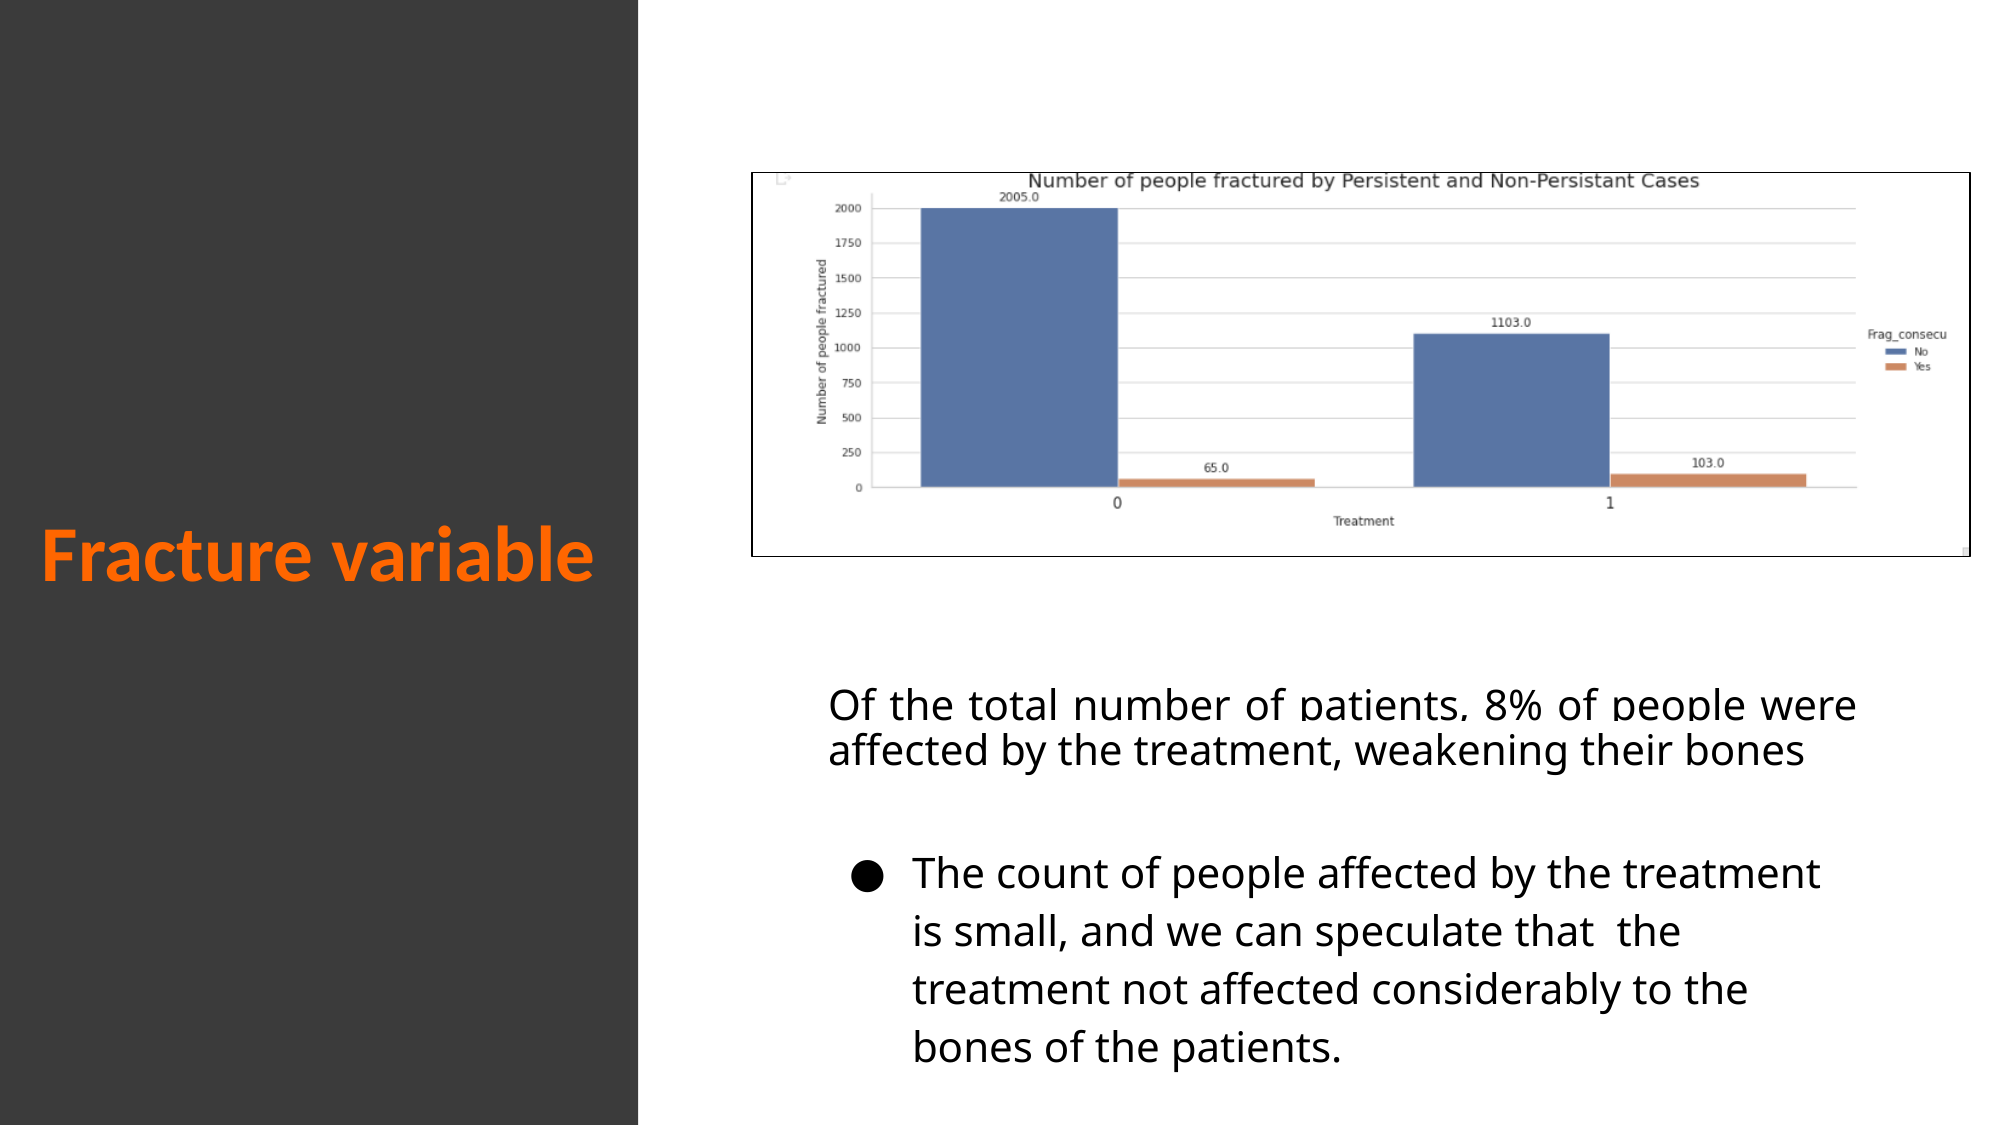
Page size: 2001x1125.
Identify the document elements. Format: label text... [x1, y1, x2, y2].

picture [752, 173, 1970, 557]
subtitle Of the total number of patients, 8% of people were affected by the treatment, weakening their bones The count of people affected by the treatment is small, and we can speculate that the treatment not affected considerably to the bones of the patients. [813, 654, 1873, 1103]
title Fracture variable [0, 0, 639, 1125]
